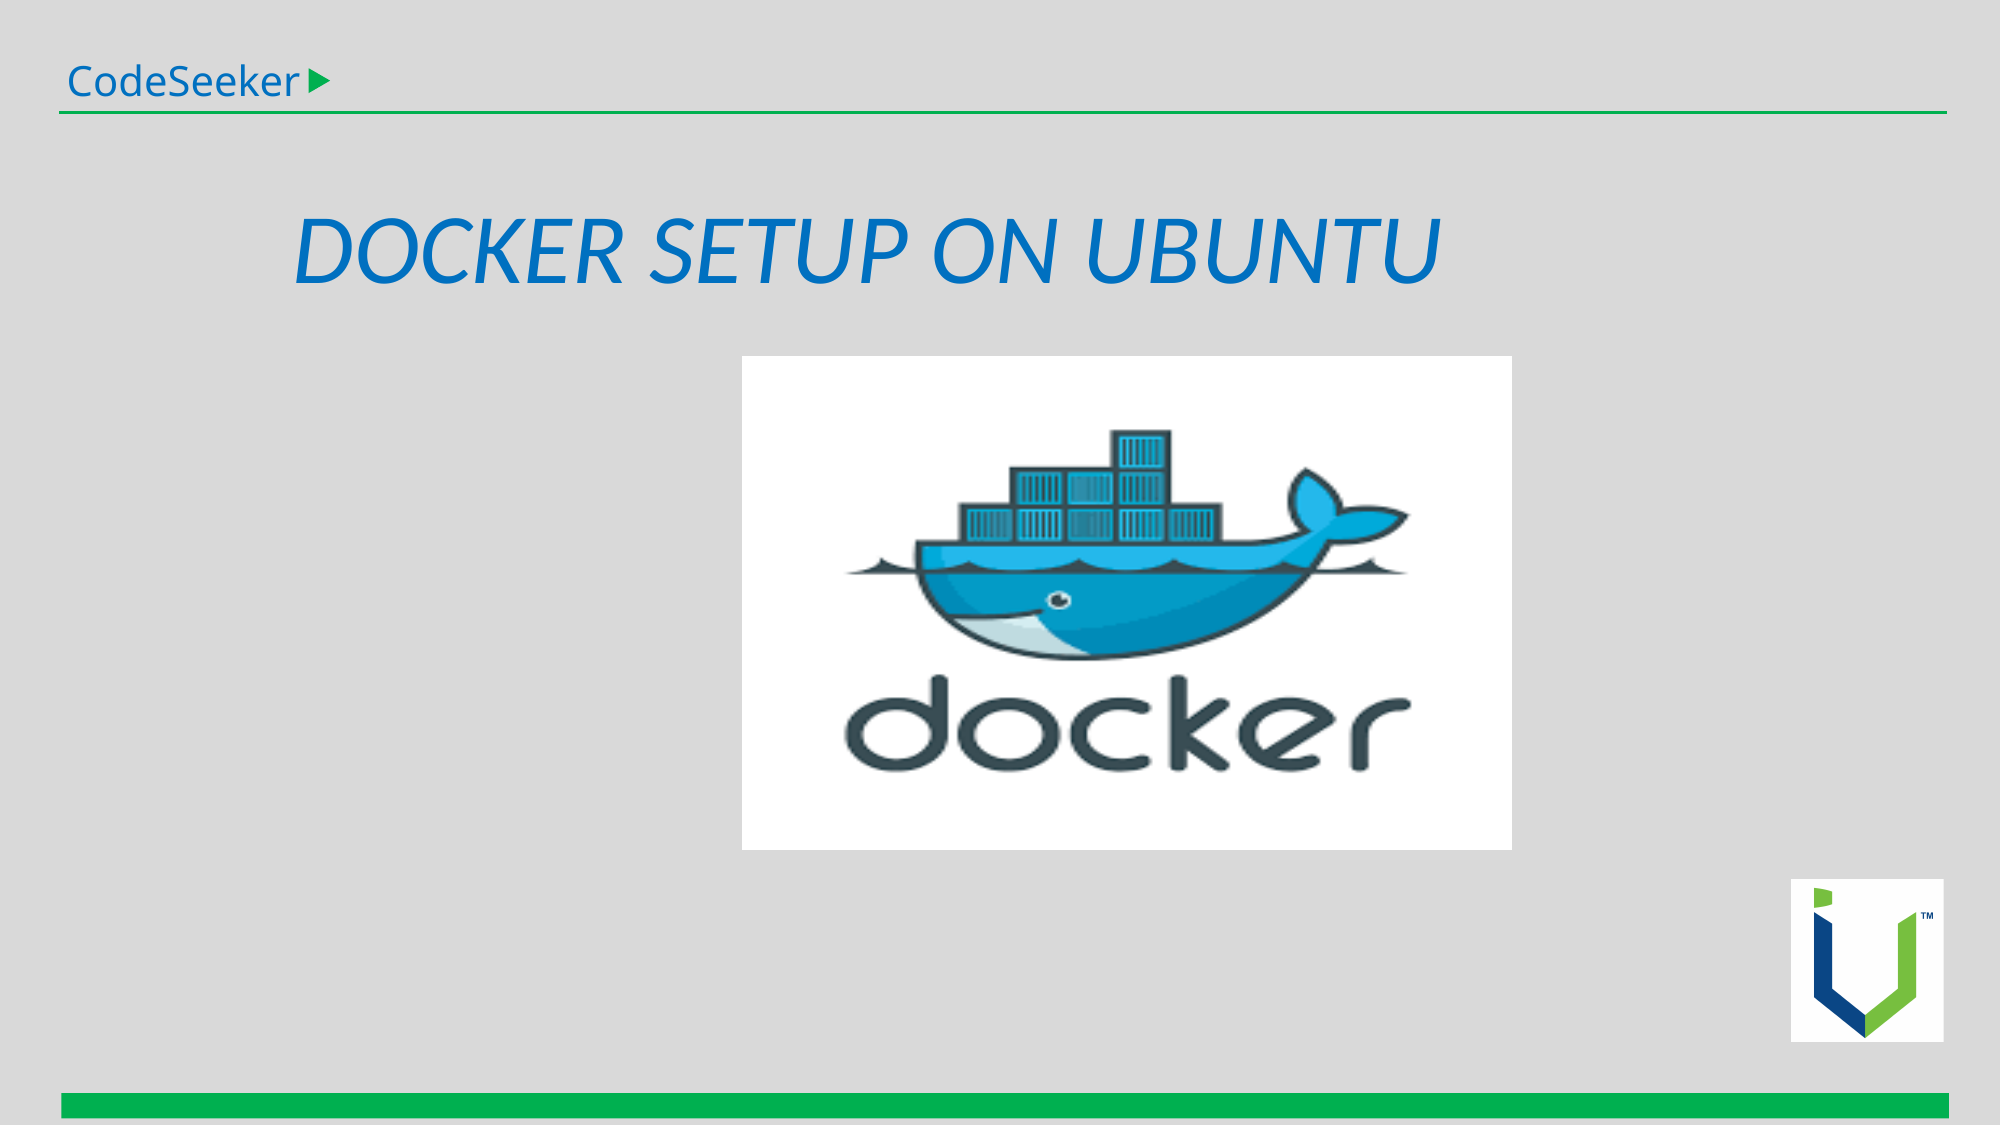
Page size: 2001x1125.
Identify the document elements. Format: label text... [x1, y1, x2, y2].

picture [742, 356, 1512, 850]
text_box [2, 47, 1947, 114]
text_box [60, 1092, 1950, 1119]
text_box DOCKER SETUP ON UBUNTU [277, 176, 1614, 312]
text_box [1790, 879, 1944, 1042]
